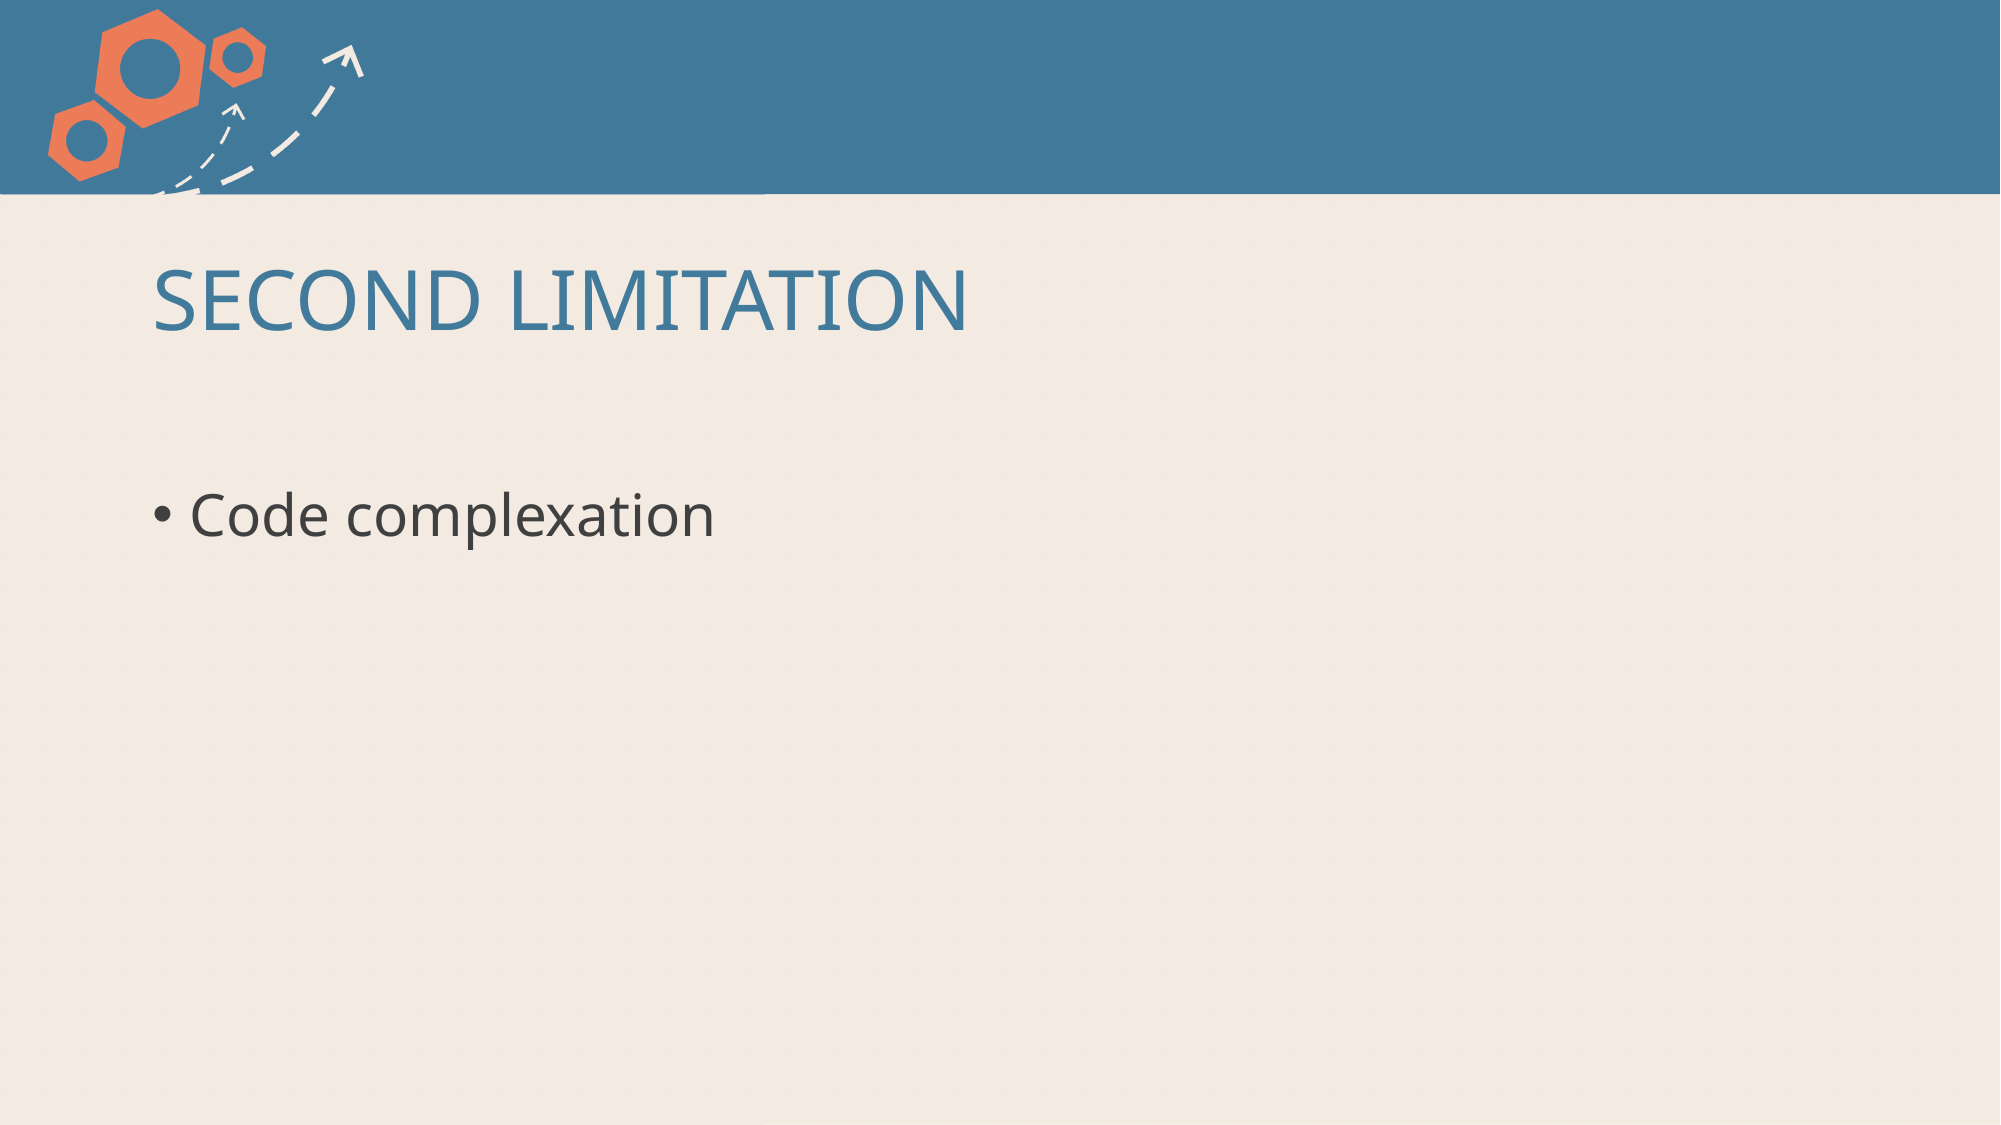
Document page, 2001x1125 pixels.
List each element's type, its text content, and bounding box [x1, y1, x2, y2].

picture [0, 0, 2000, 1125]
list Code complexation [137, 478, 1863, 1055]
title SECOND LIMITATION [137, 239, 1863, 457]
